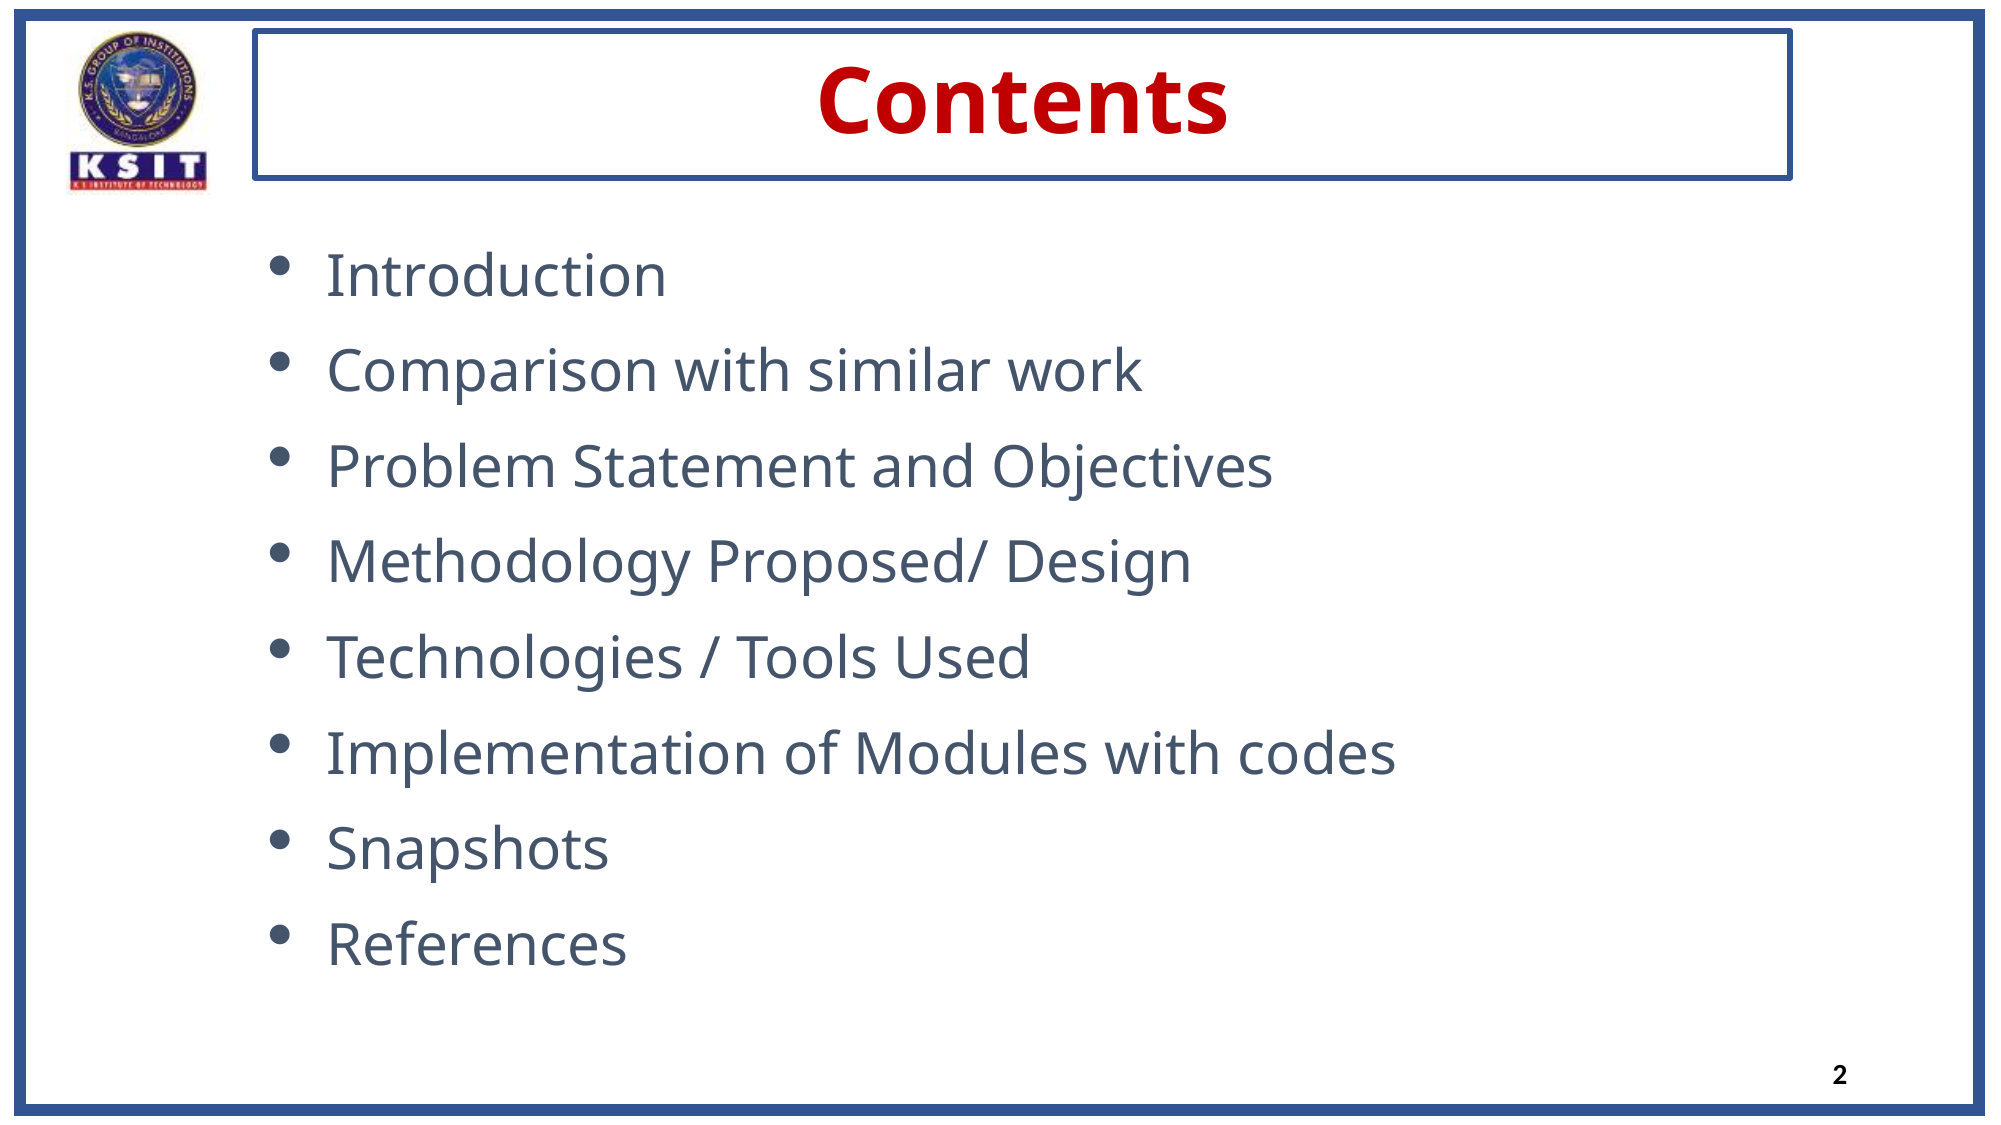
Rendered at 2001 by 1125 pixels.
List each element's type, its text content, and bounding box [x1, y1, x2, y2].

picture [66, 30, 210, 195]
text_box [19, 14, 1980, 1111]
slide_number 2 [1412, 1042, 1863, 1103]
list Introduction Comparison with similar work Problem Statement and Objectives Methodology Proposed/ Design Technologies / Tools Used Implementation of Modules with codes Snapshots References [255, 225, 1806, 1063]
